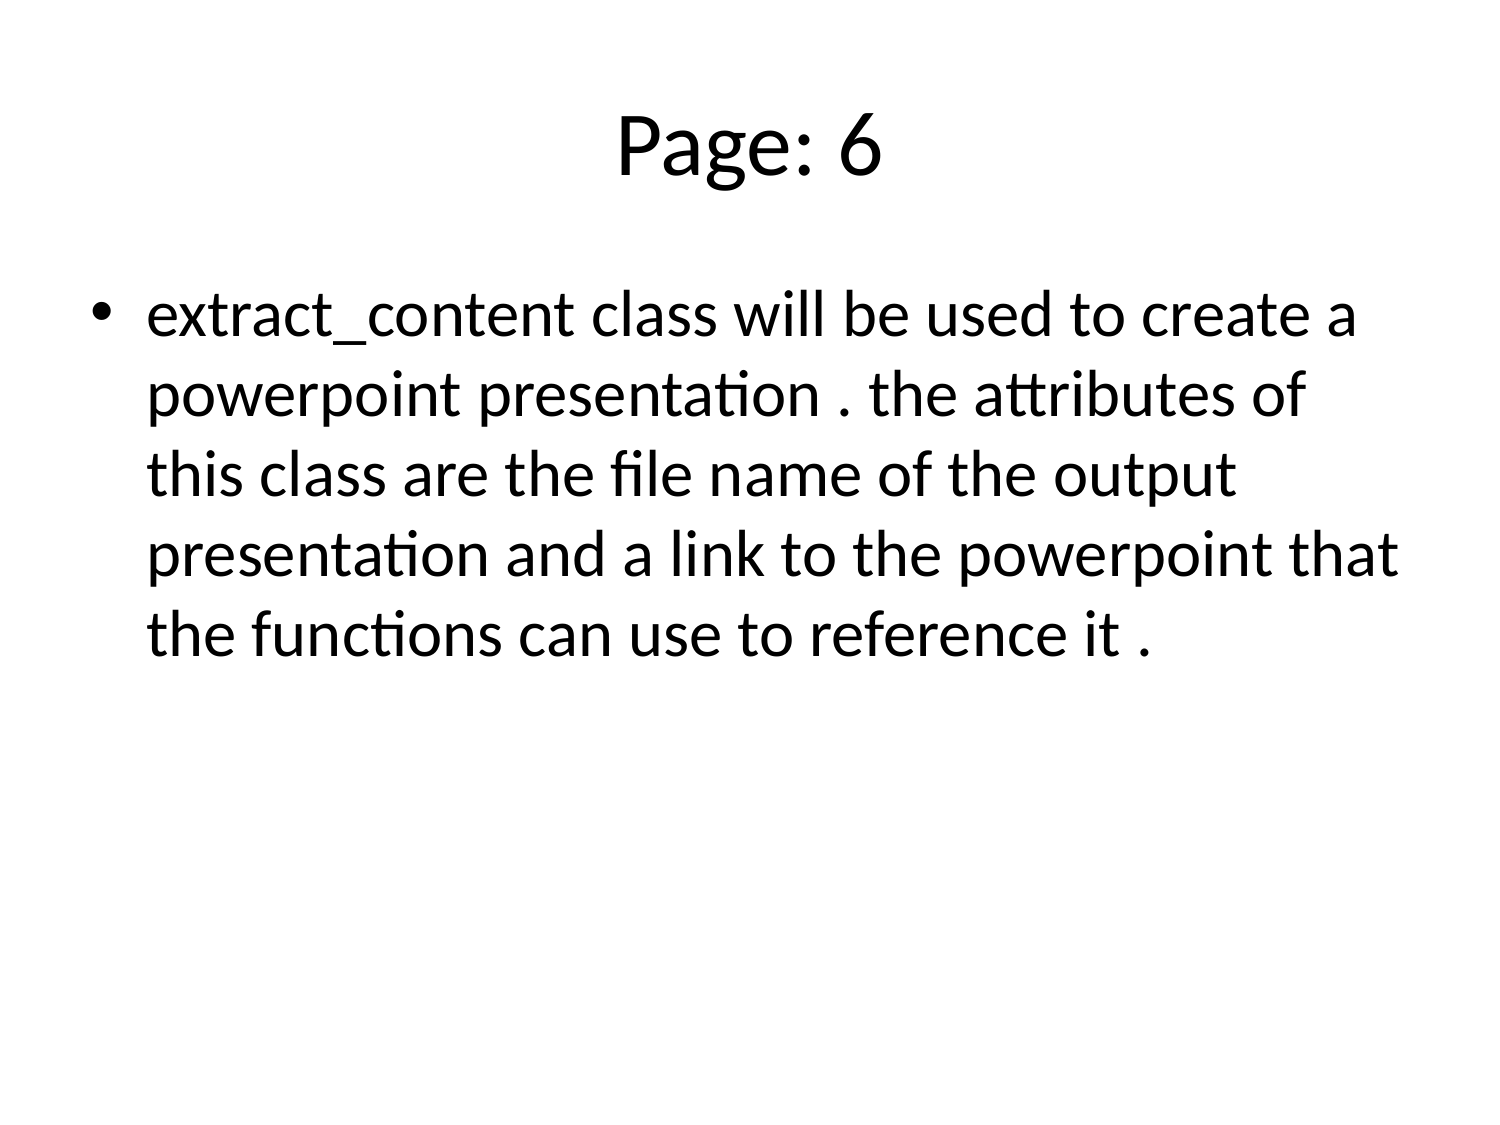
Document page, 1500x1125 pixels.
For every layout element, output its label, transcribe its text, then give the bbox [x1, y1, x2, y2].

title Page: 6 [75, 45, 1425, 233]
list extract_content class will be used to create a powerpoint presentation . the attributes of this class are the file name of the output presentation and a link to the powerpoint that the functions can use to reference it . [75, 262, 1425, 1005]
